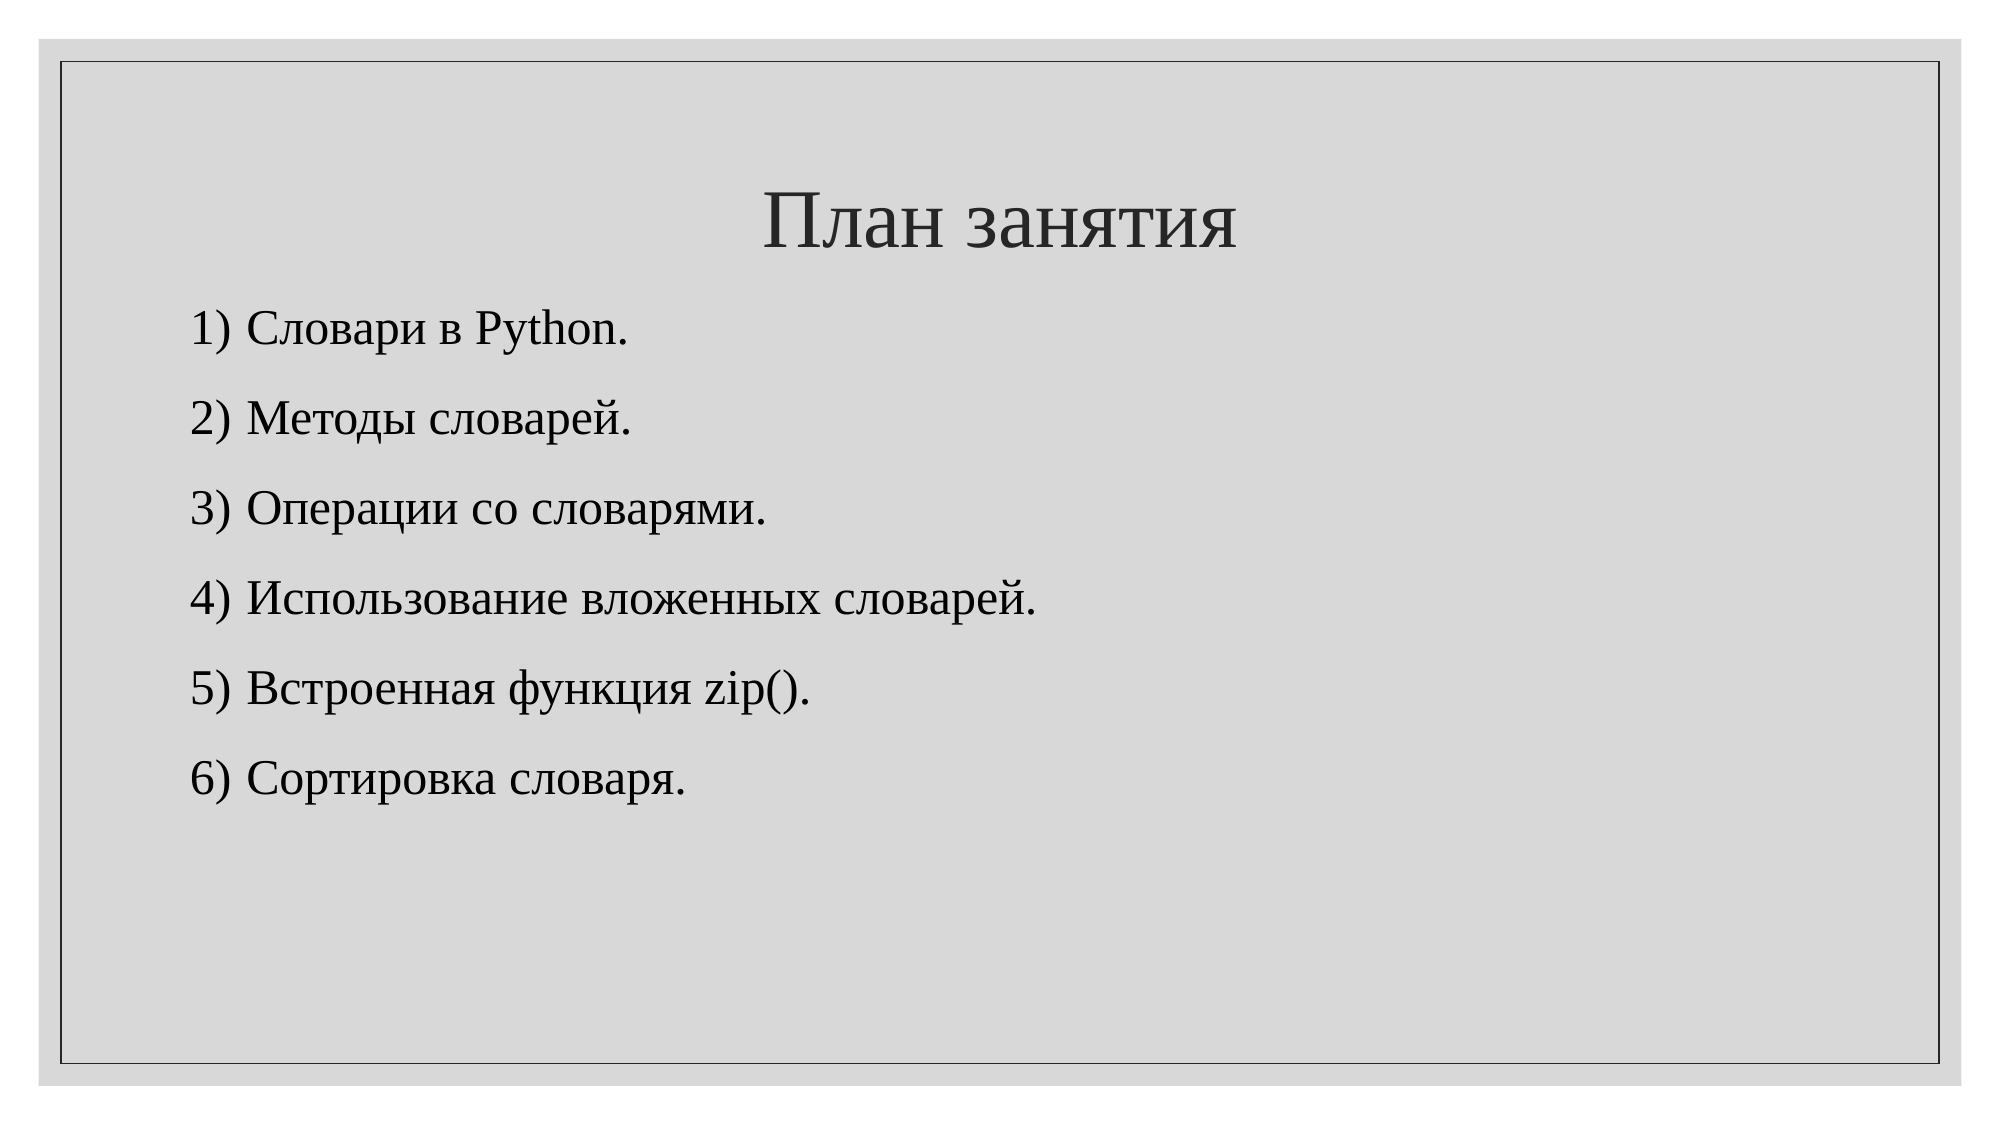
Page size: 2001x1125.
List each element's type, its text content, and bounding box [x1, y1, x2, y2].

title План занятия [174, 108, 1825, 334]
text_box Словари в Python. Методы словарей. Операции со словарями. Использование вложенных словарей. Встроенная функция zip(). Сортировка словаря. [174, 257, 1622, 903]
